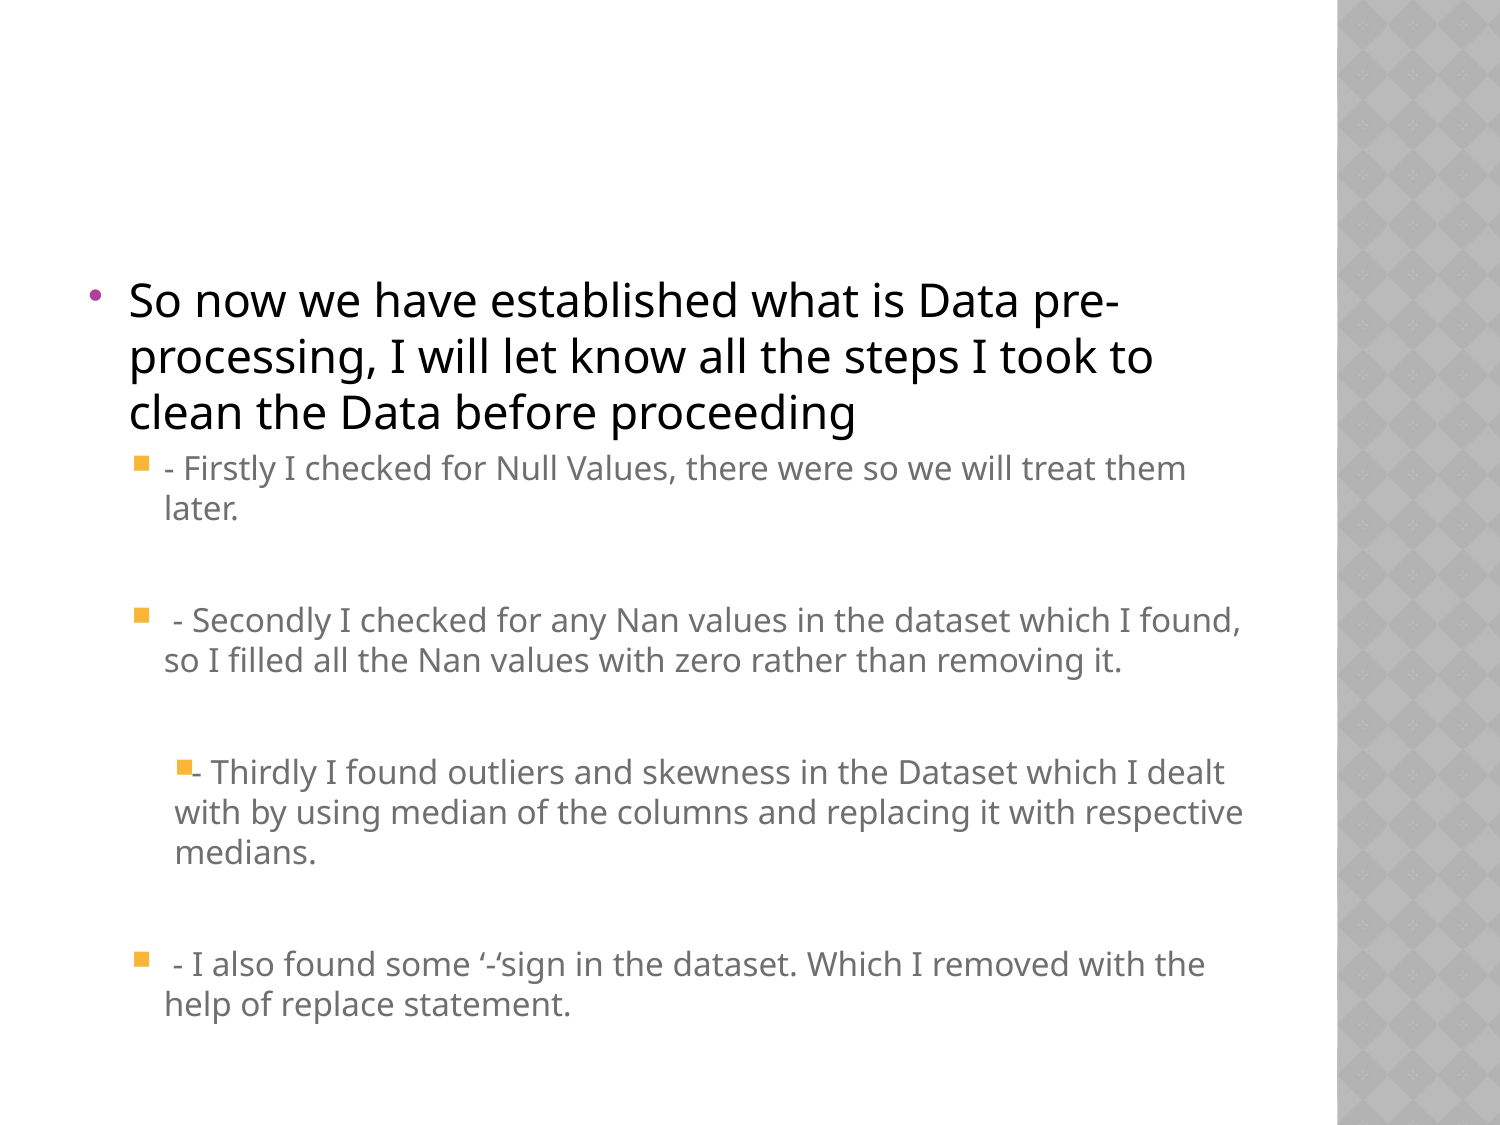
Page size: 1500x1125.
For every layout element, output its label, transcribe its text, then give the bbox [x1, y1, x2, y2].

list So now we have established what is Data pre-processing, I will let know all the steps I took to clean the Data before proceeding - Firstly I checked for Null Values, there were so we will treat them later. - Secondly I checked for any Nan values in the dataset which I found, so I filled all the Nan values with zero rather than removing it. - Thirdly I found outliers and skewness in the Dataset which I dealt with by using median of the columns and replacing it with respective medians. - I also found some ‘-‘sign in the dataset. Which I removed with the help of replace statement. [75, 264, 1263, 1059]
